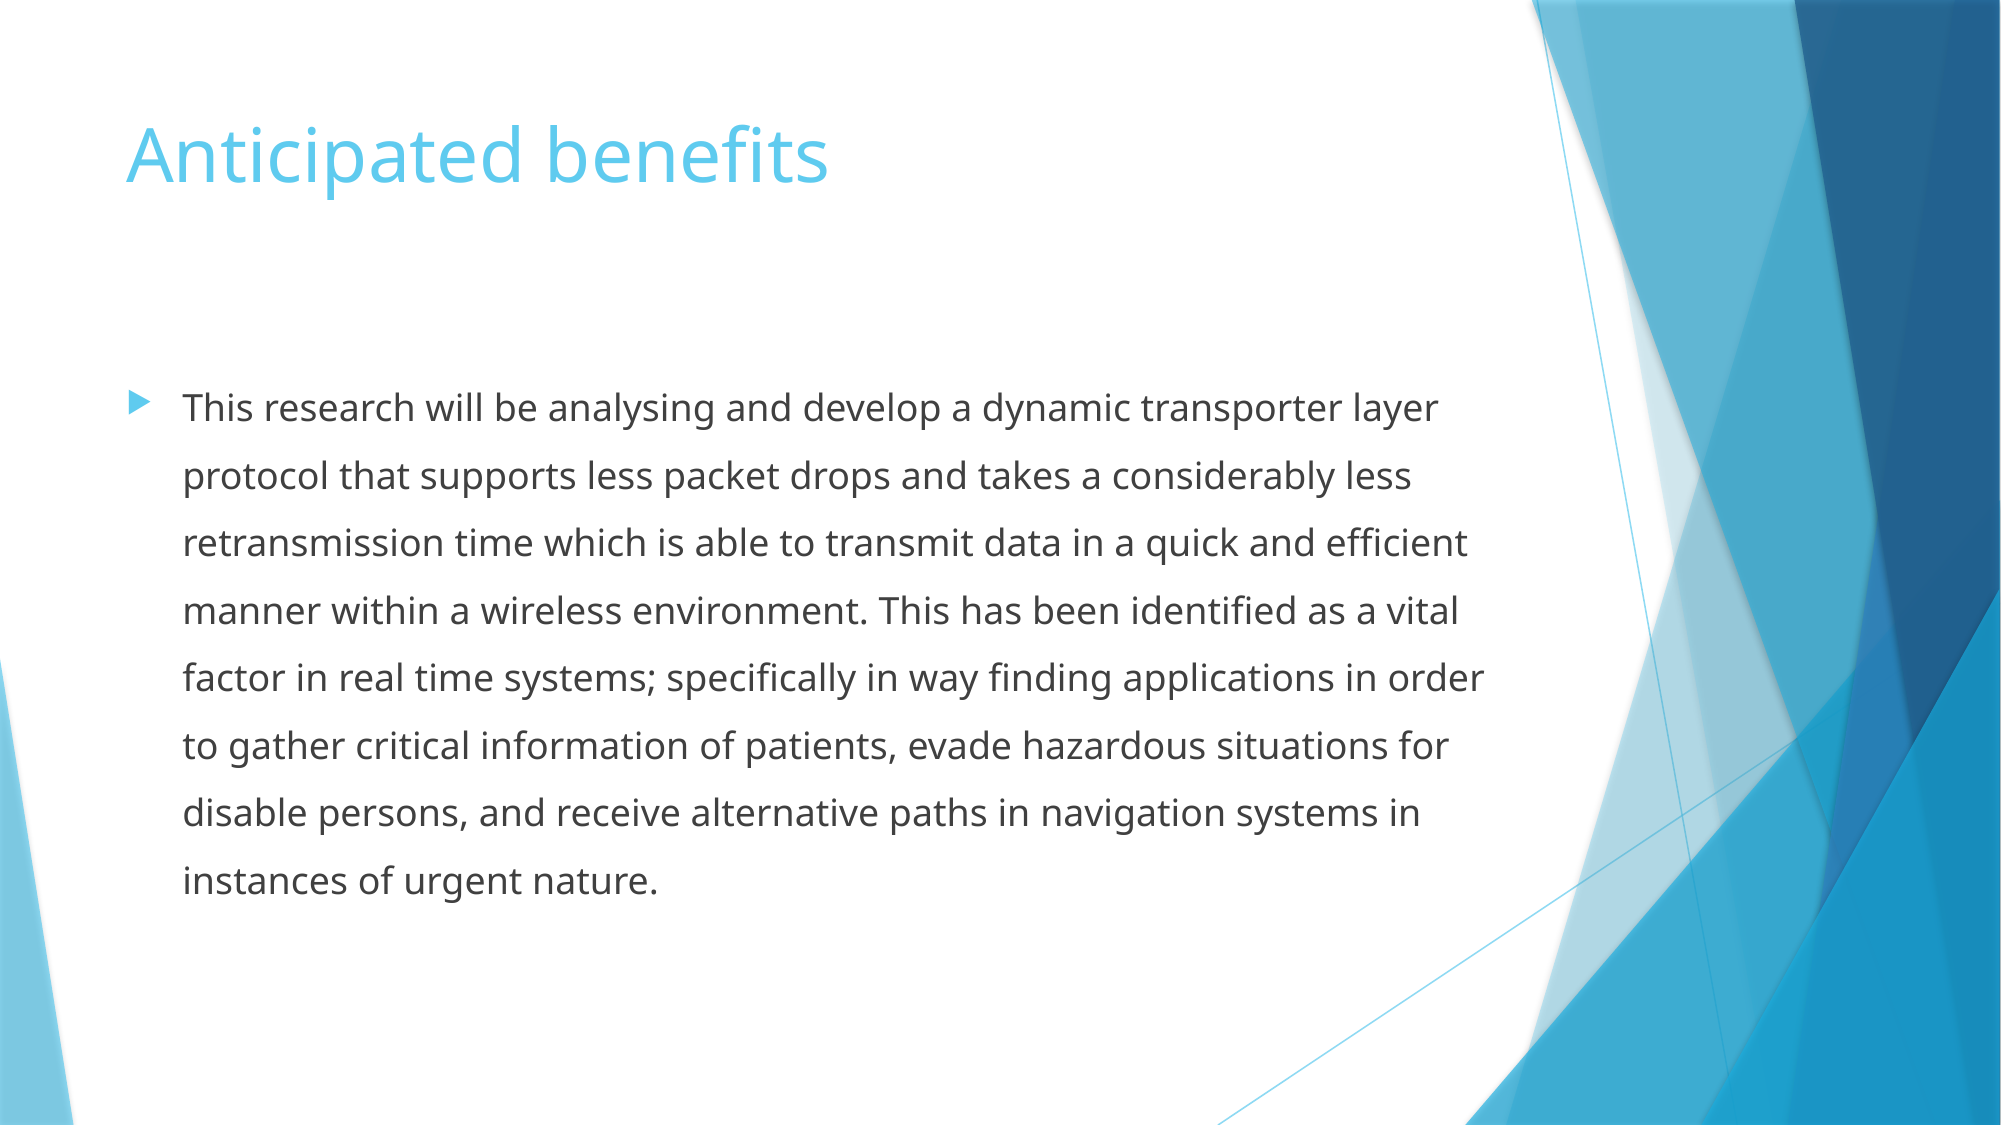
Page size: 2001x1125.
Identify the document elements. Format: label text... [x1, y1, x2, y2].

title Anticipated benefits [111, 99, 1522, 317]
list This research will be analysing and develop a dynamic transporter layer protocol that supports less packet drops and takes a considerably less retransmission time which is able to transmit data in a quick and efficient manner within a wireless environment. This has been identified as a vital factor in real time systems; specifically in way finding applications in order to gather critical information of patients, evade hazardous situations for disable persons, and receive alternative paths in navigation systems in instances of urgent nature. [111, 354, 1522, 992]
